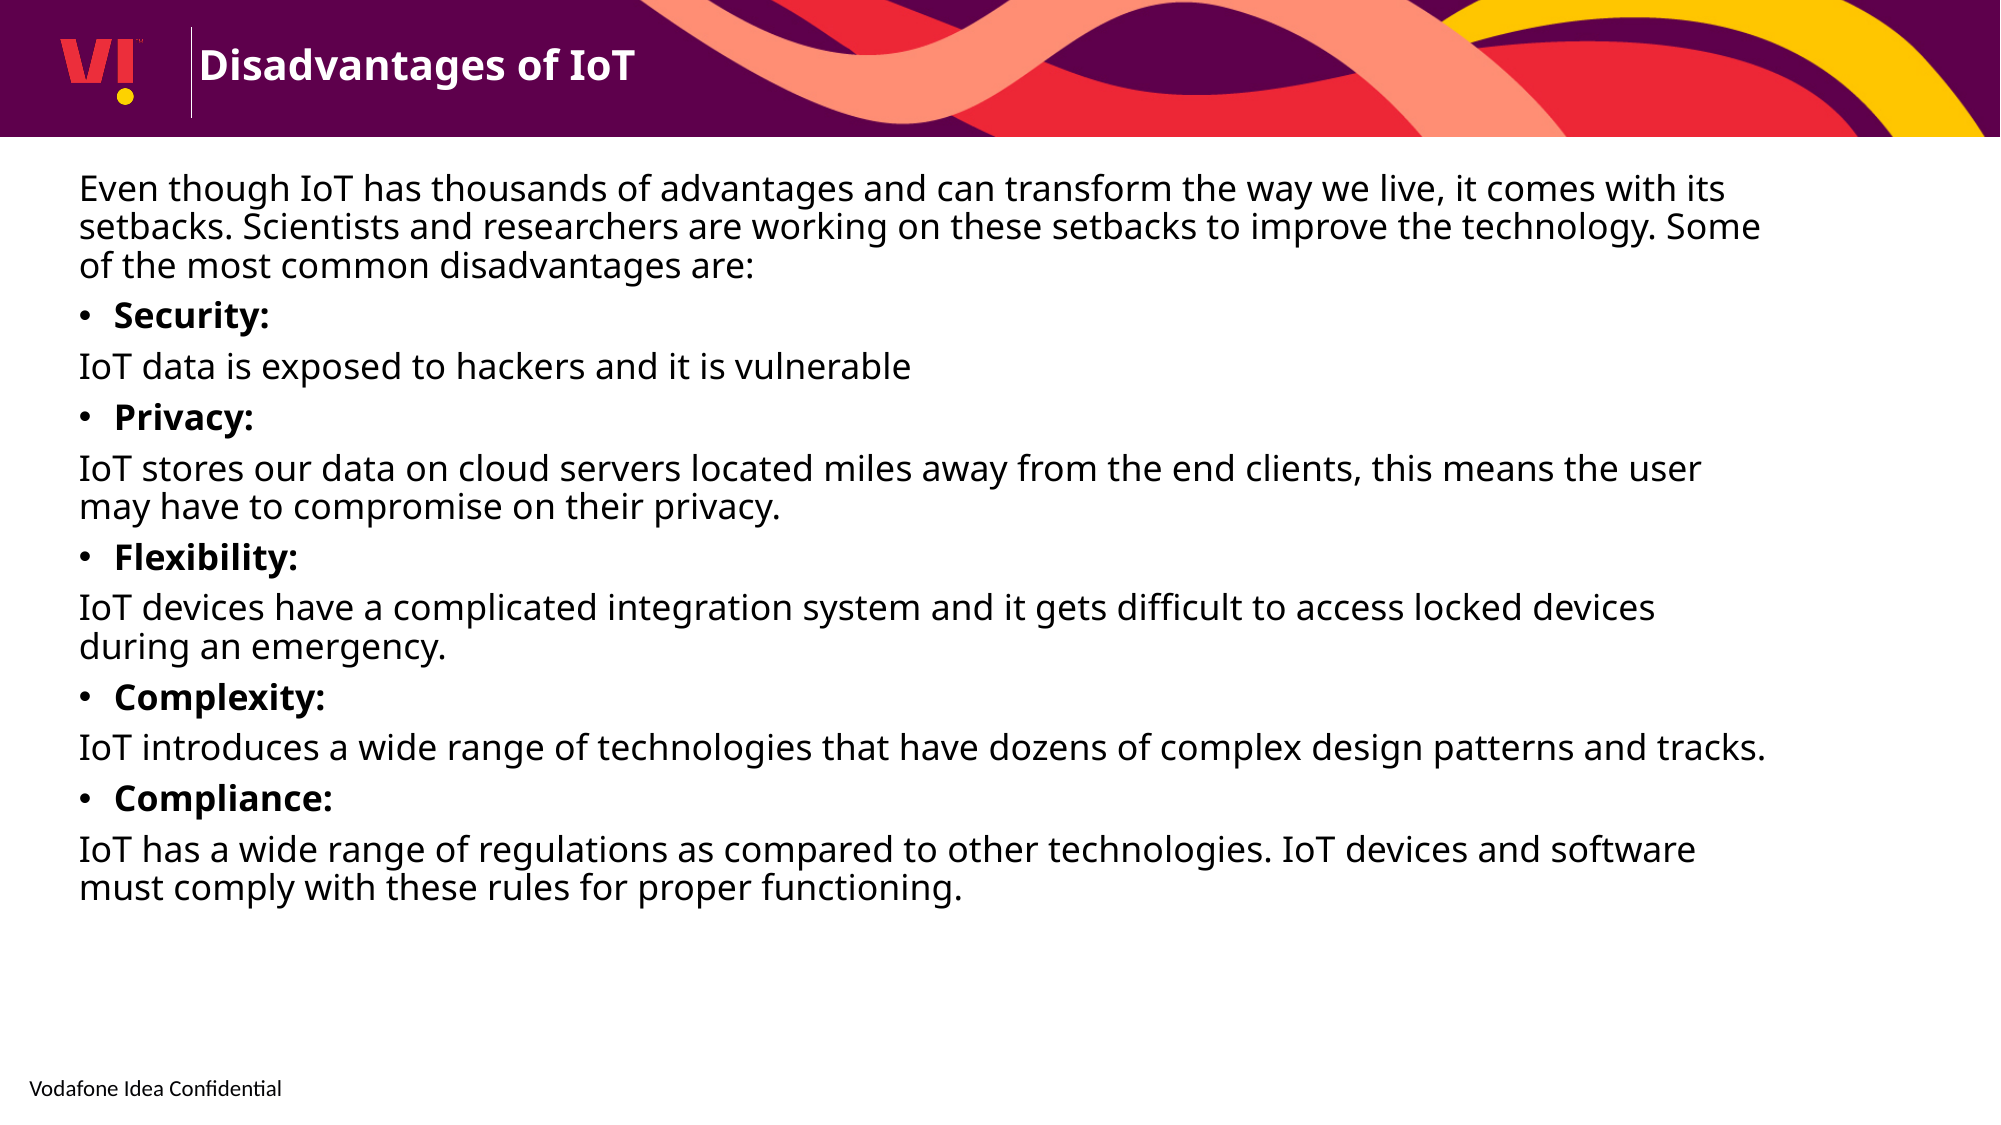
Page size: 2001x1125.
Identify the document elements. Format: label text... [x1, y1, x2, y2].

title Disadvantages of IoT [183, 0, 687, 134]
picture [0, 0, 2000, 137]
list Even though IoT has thousands of advantages and can transform the way we live, it comes with its setbacks. Scientists and researchers are working on these setbacks to improve the technology. Some of the most common disadvantages are: Security: IoT data is exposed to hackers and it is vulnerable Privacy: IoT stores our data on cloud servers located miles away from the end clients, this means the user may have to compromise on their privacy. Flexibility: IoT devices have a complicated integration system and it gets difficult to access locked devices during an emergency. Complexity: IoT introduces a wide range of technologies that have dozens of complex design patterns and tracks. Compliance: IoT has a wide range of regulations as compared to other technologies. IoT devices and software must comply with these rules for proper functioning. [63, 162, 1789, 962]
